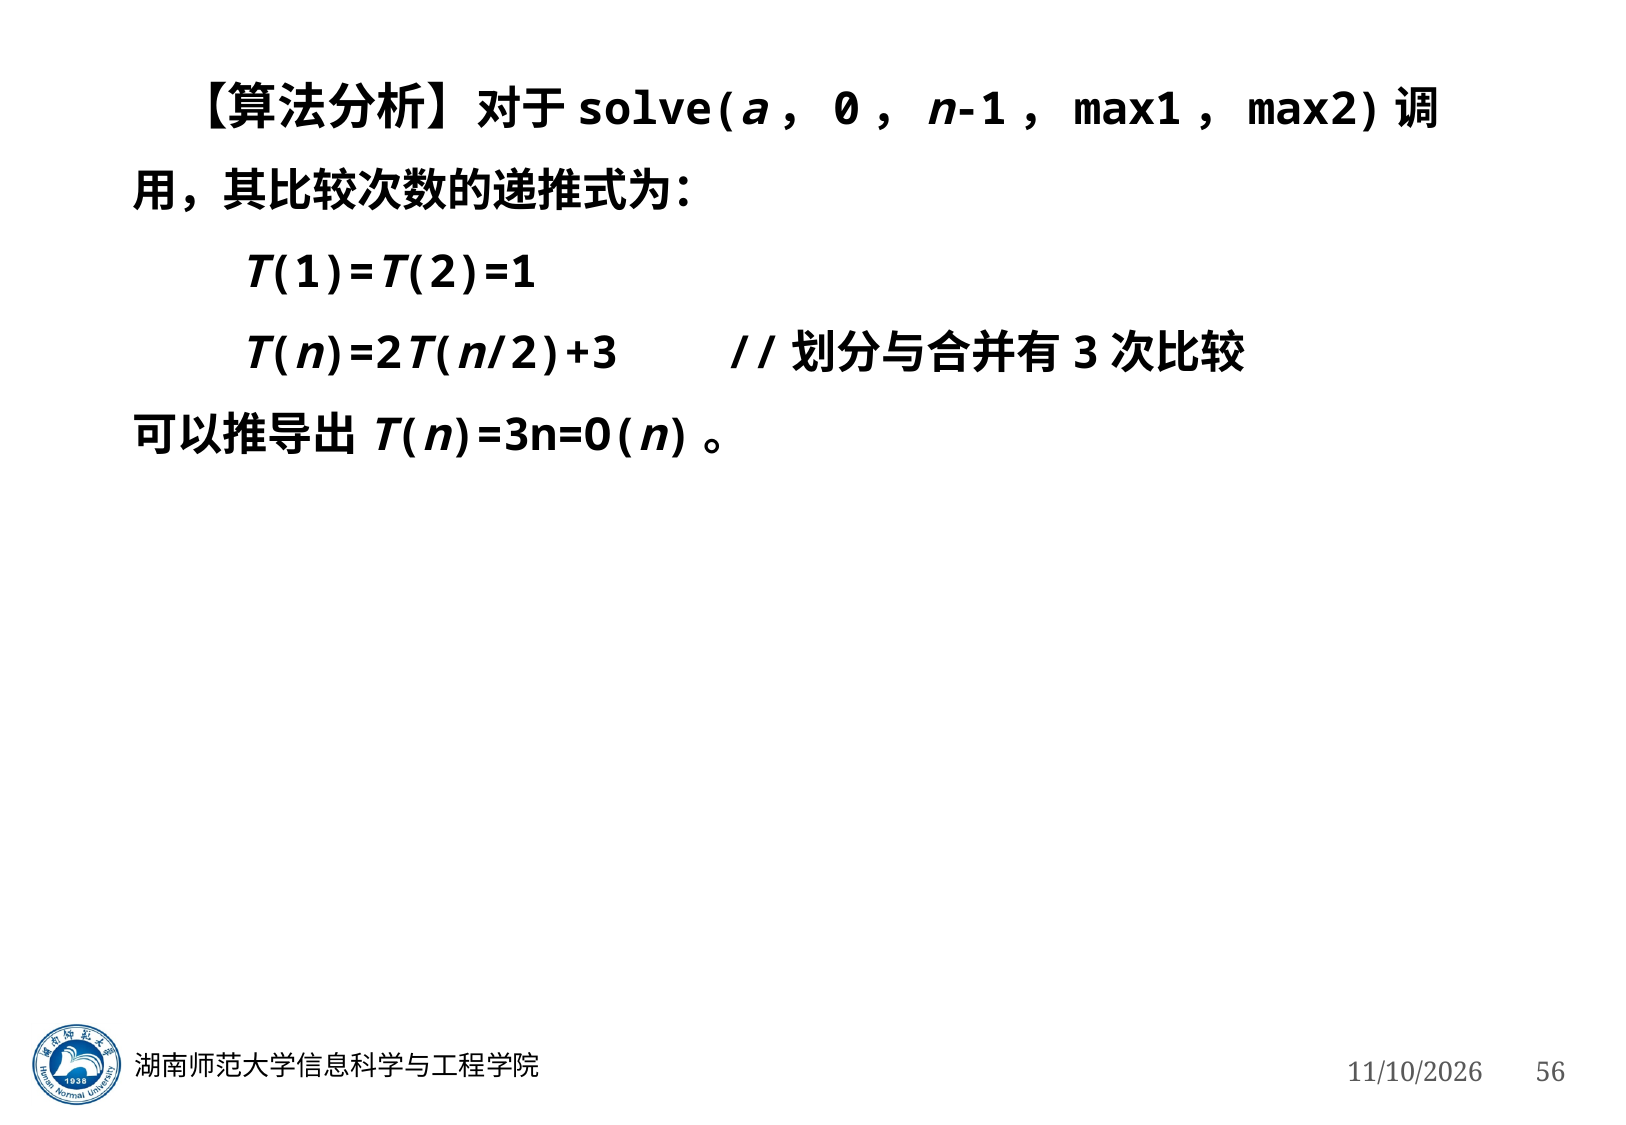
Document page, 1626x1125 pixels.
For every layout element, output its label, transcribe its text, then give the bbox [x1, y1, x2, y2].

text_box 【算法分析】对于solve(a，0，n-1，max1，max2)调用，其比较次数的递推式为： T(1)=T(2)=1 T(n)=2T(n/2)+3 //划分与合并有3次比较 可以推导出T(n)=3n=O(n)。 [117, 37, 1477, 467]
footer 湖南师范大学信息科学与工程学院 [127, 1035, 966, 1095]
slide_number 56 [1531, 1042, 1606, 1103]
picture [31, 1023, 122, 1106]
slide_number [1119, 1042, 1491, 1103]
